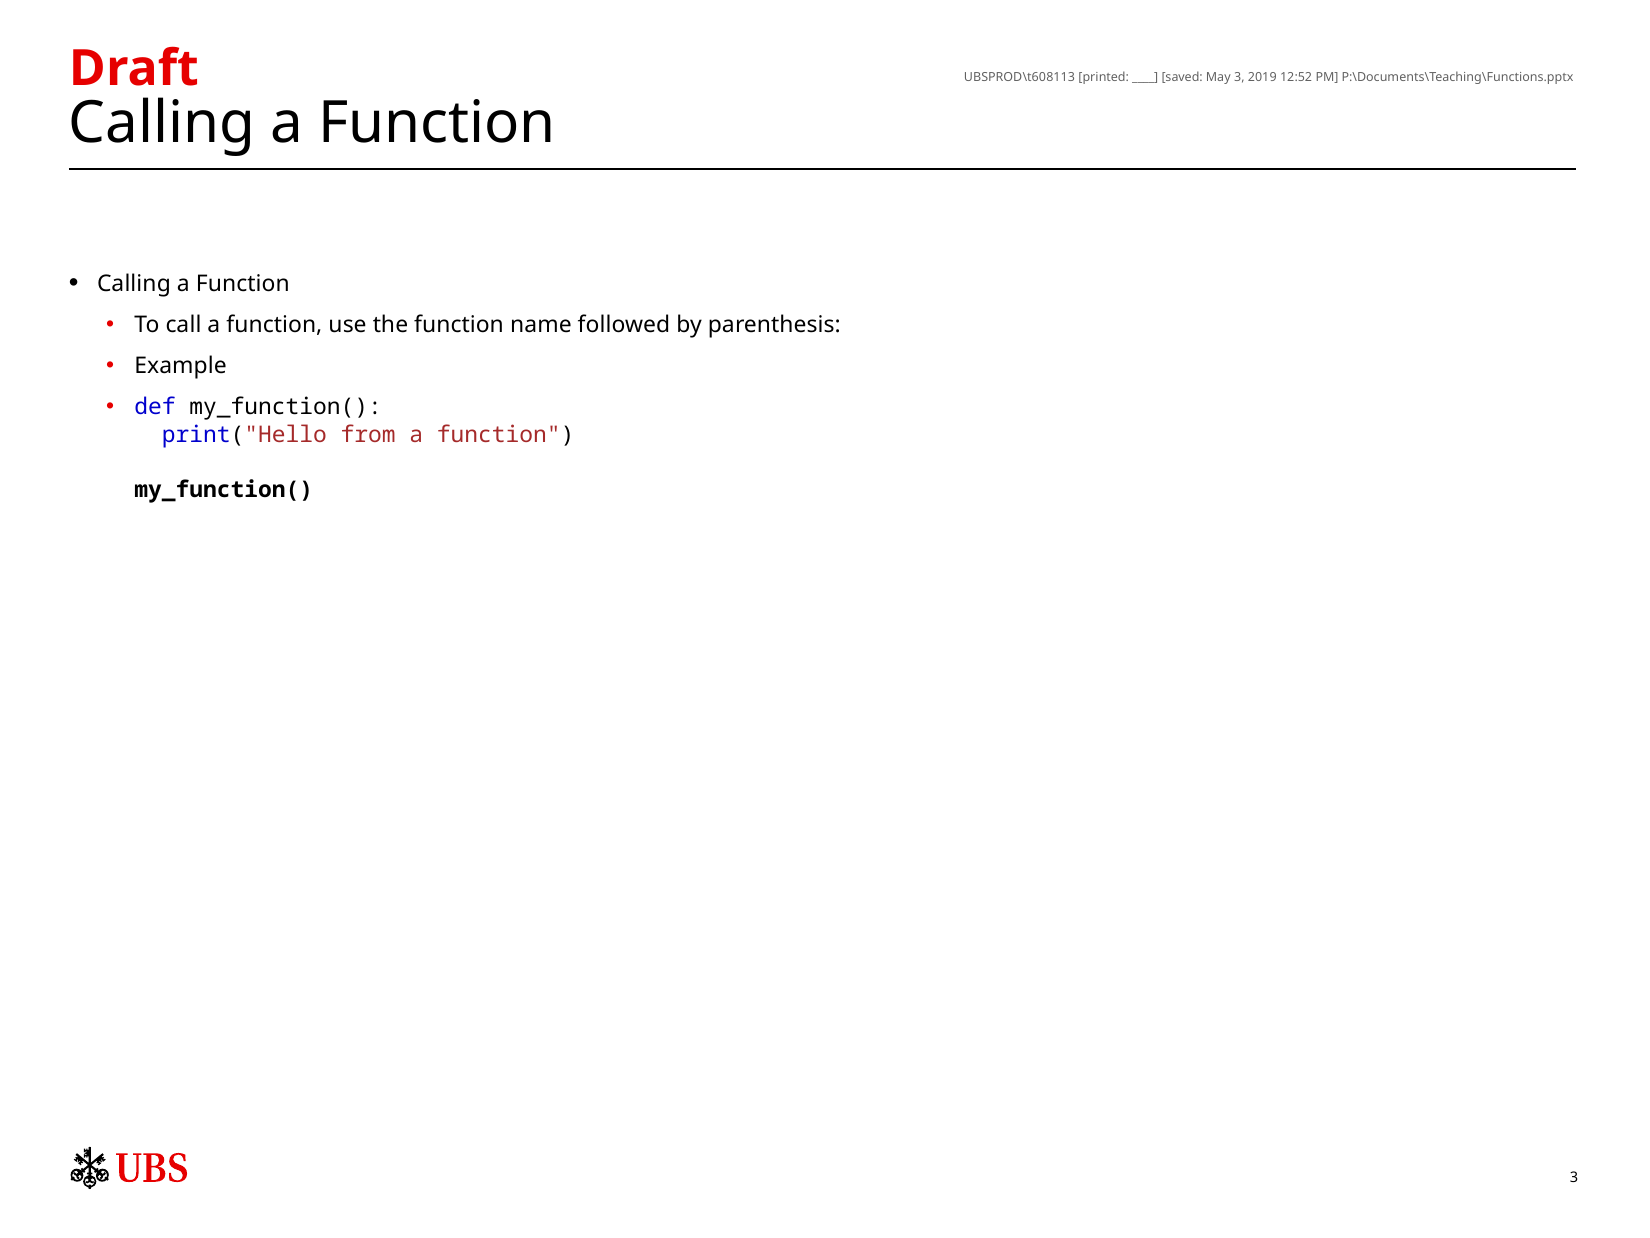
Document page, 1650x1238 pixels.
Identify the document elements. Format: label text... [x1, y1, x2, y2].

list Calling a Function To call a function, use the function name followed by parenthesis: Example def my_function(): print("Hello from a function") my_function() [68, 268, 1577, 1055]
title Calling a Function [68, 0, 1577, 155]
